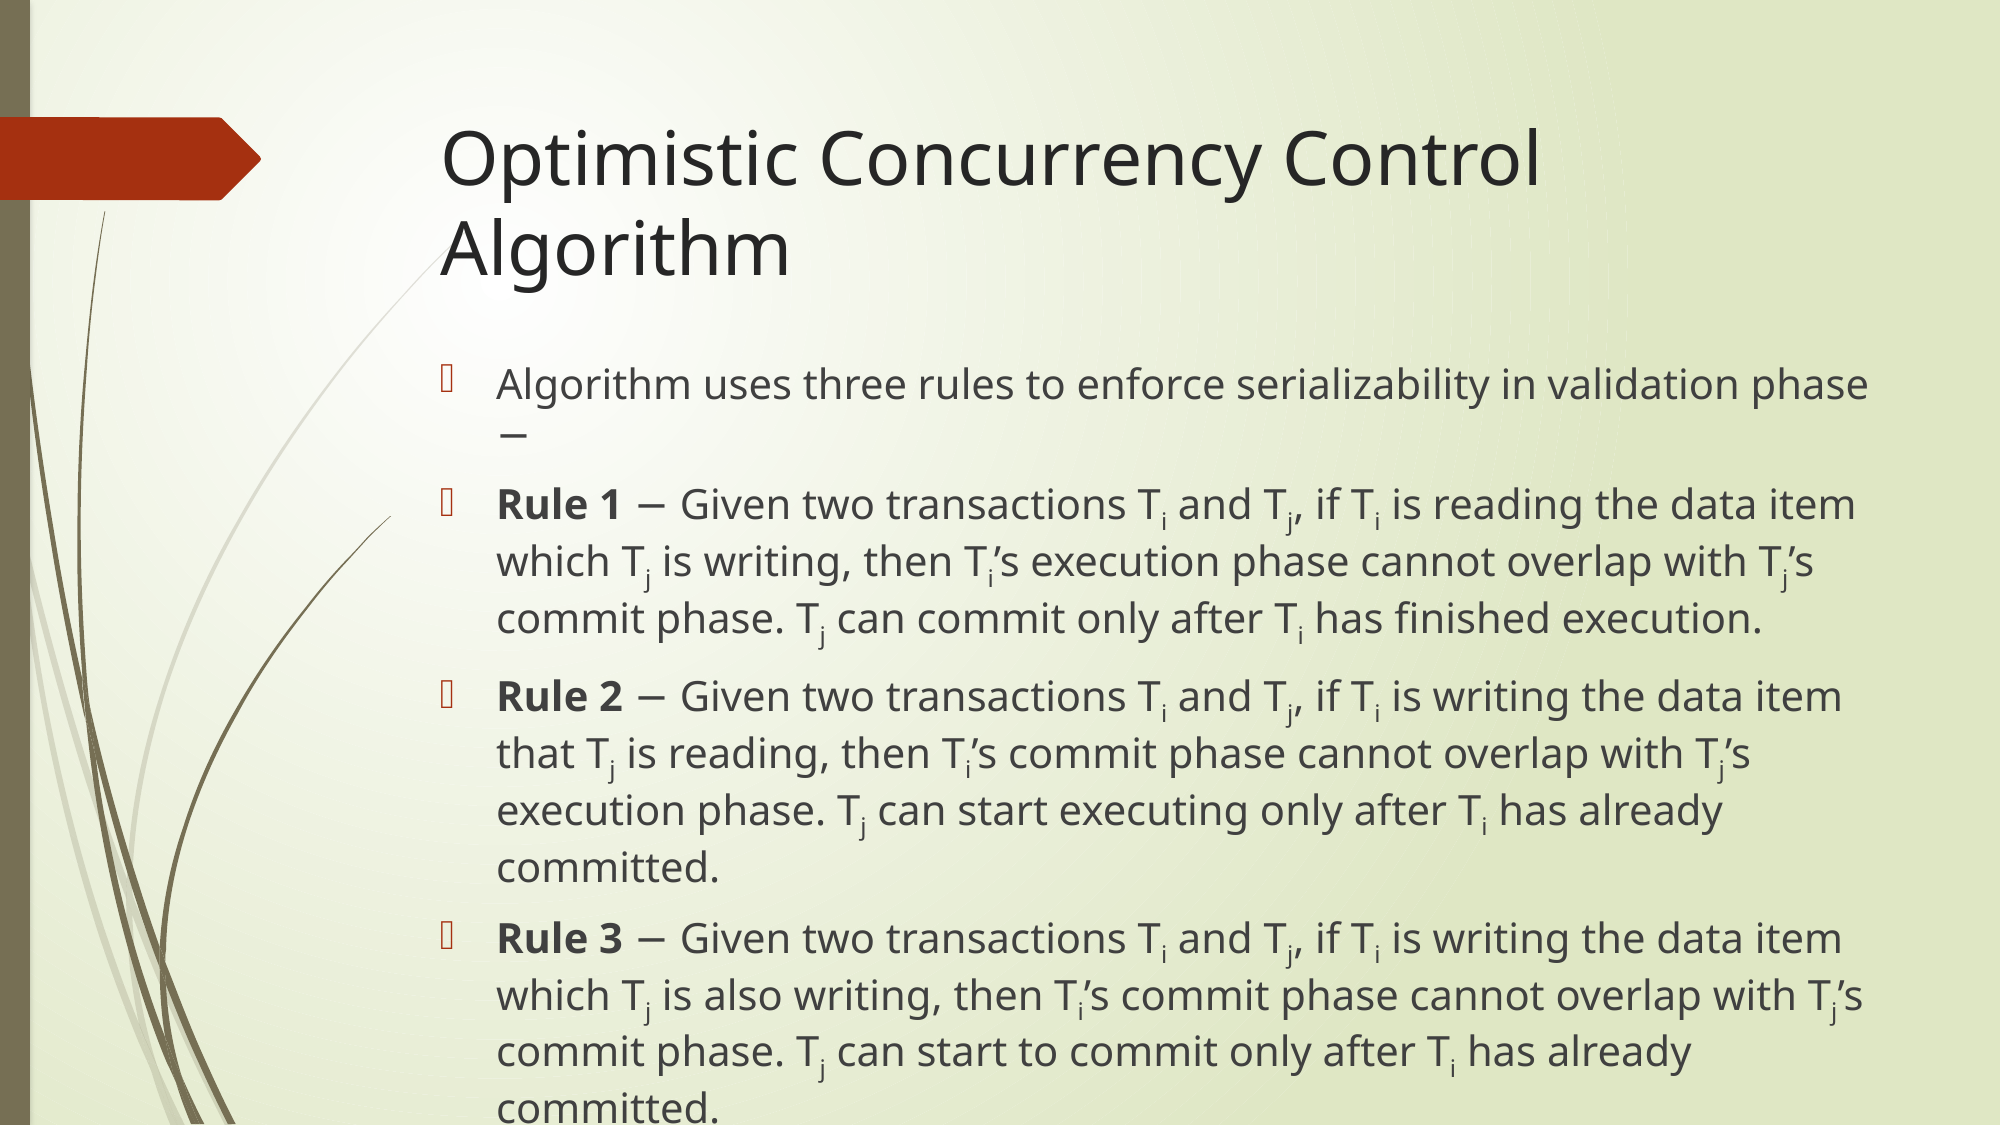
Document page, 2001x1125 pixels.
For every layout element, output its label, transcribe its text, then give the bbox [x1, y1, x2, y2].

title Optimistic Concurrency Control Algorithm [425, 102, 1888, 313]
list Algorithm uses three rules to enforce serializability in validation phase − Rule 1 − Given two transactions Ti and Tj, if Ti is reading the data item which Tj is writing, then Ti’s execution phase cannot overlap with Tj’s commit phase. Tj can commit only after Ti has finished execution. Rule 2 − Given two transactions Ti and Tj, if Ti is writing the data item that Tj is reading, then Ti’s commit phase cannot overlap with Tj’s execution phase. Tj can start executing only after Ti has already committed. Rule 3 − Given two transactions Ti and Tj, if Ti is writing the data item which Tj is also writing, then Ti’s commit phase cannot overlap with Tj’s commit phase. Tj can start to commit only after Ti has already committed. [424, 350, 1888, 970]
